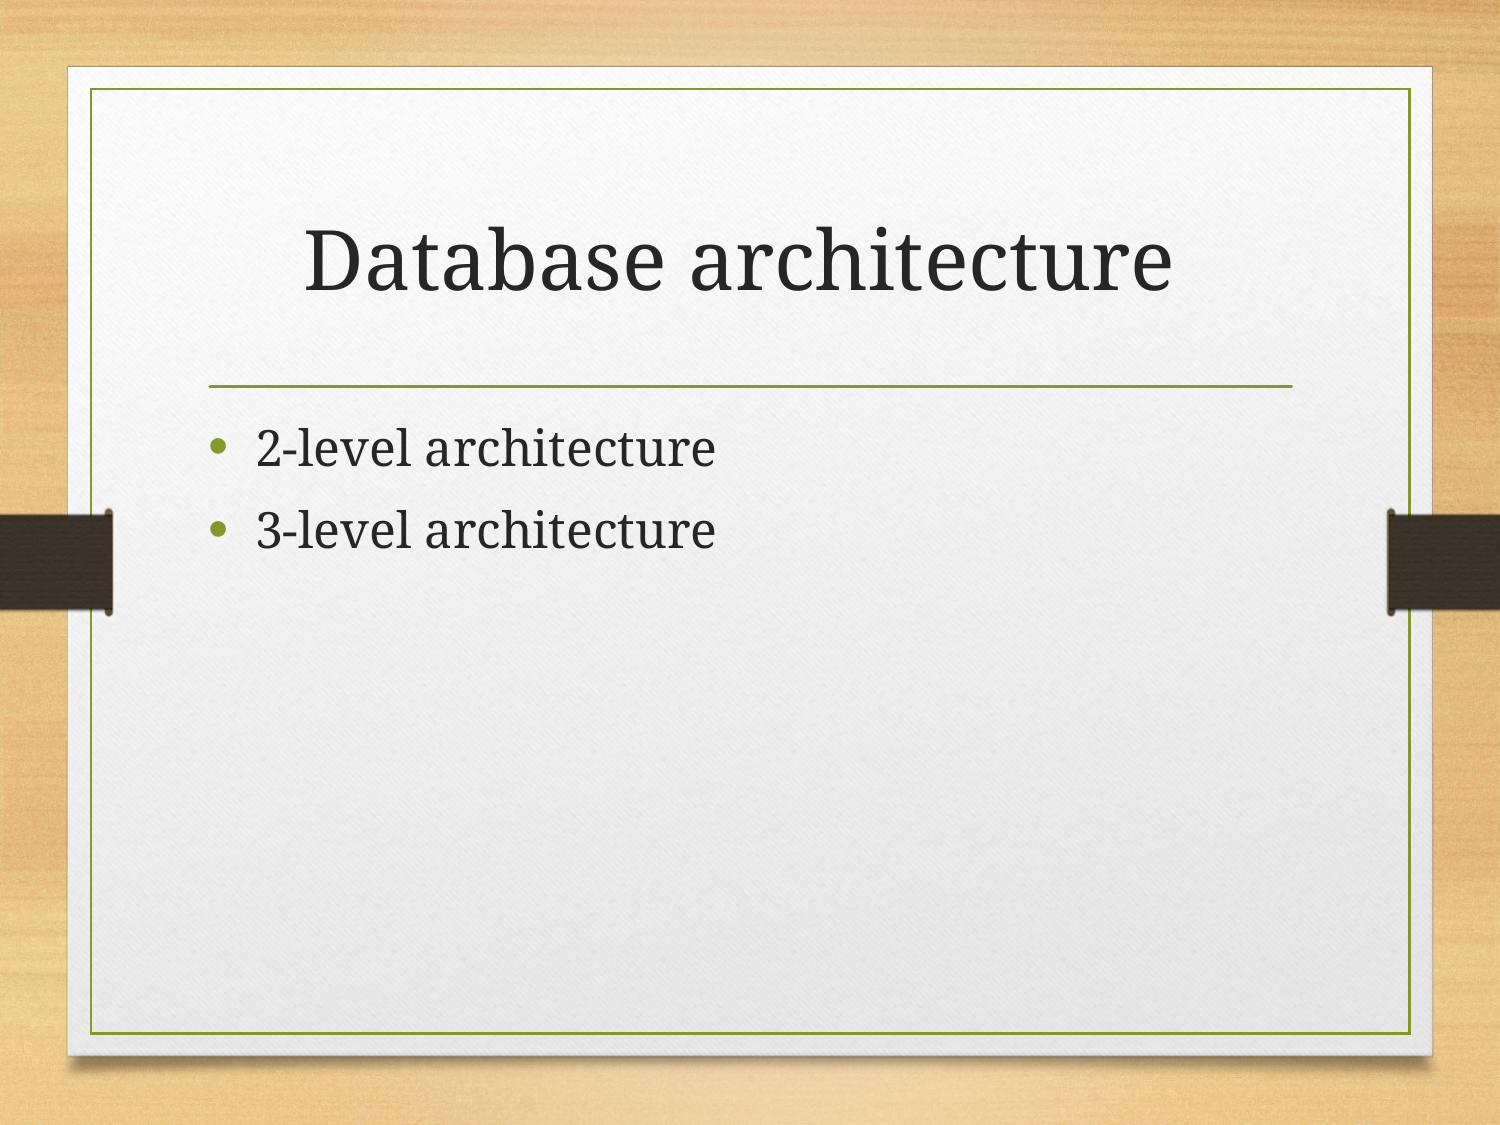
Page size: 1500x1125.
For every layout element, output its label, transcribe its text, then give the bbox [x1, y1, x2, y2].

picture [0, 0, 1500, 1125]
list 2-level architecture 3-level architecture [193, 408, 1309, 974]
title Database architecture [193, 150, 1309, 365]
